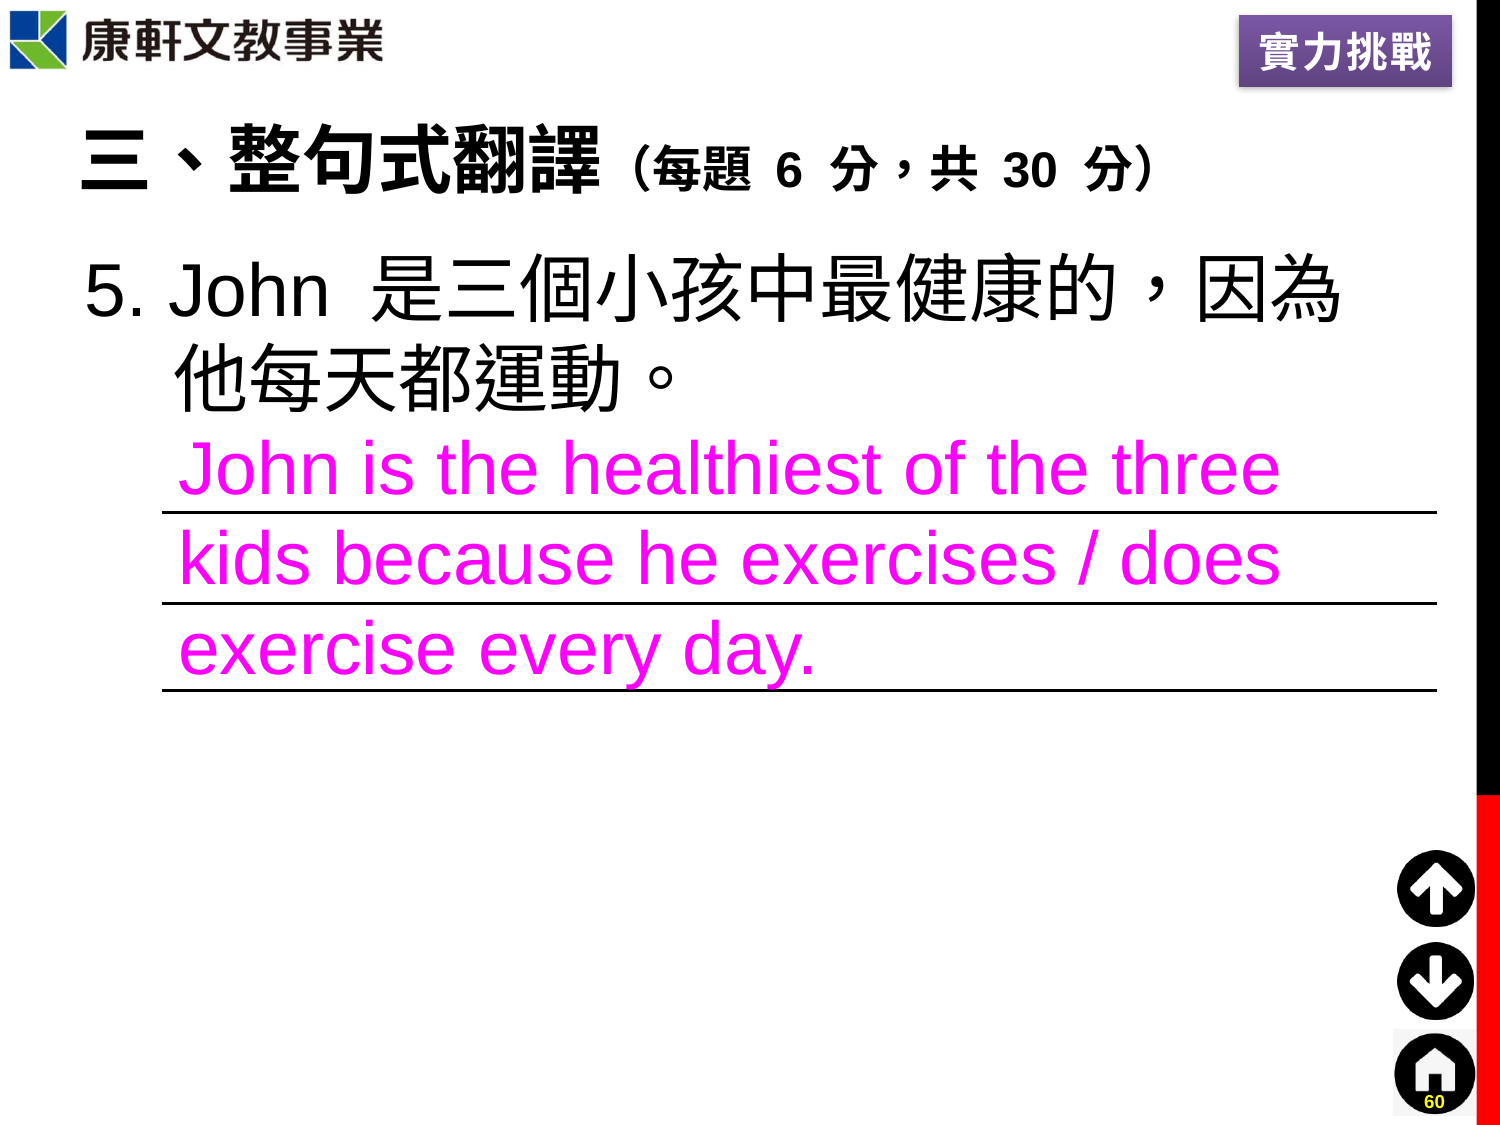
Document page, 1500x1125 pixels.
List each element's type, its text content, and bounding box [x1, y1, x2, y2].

picture [1393, 1029, 1476, 1116]
picture [1396, 942, 1475, 1020]
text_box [70, 234, 1438, 691]
text_box 實力挑戰 [1239, 15, 1452, 87]
text_box 三、整句式翻譯（每題 6 分，共 30 分） [62, 111, 1221, 210]
picture [8, 9, 387, 70]
picture [1397, 850, 1475, 928]
